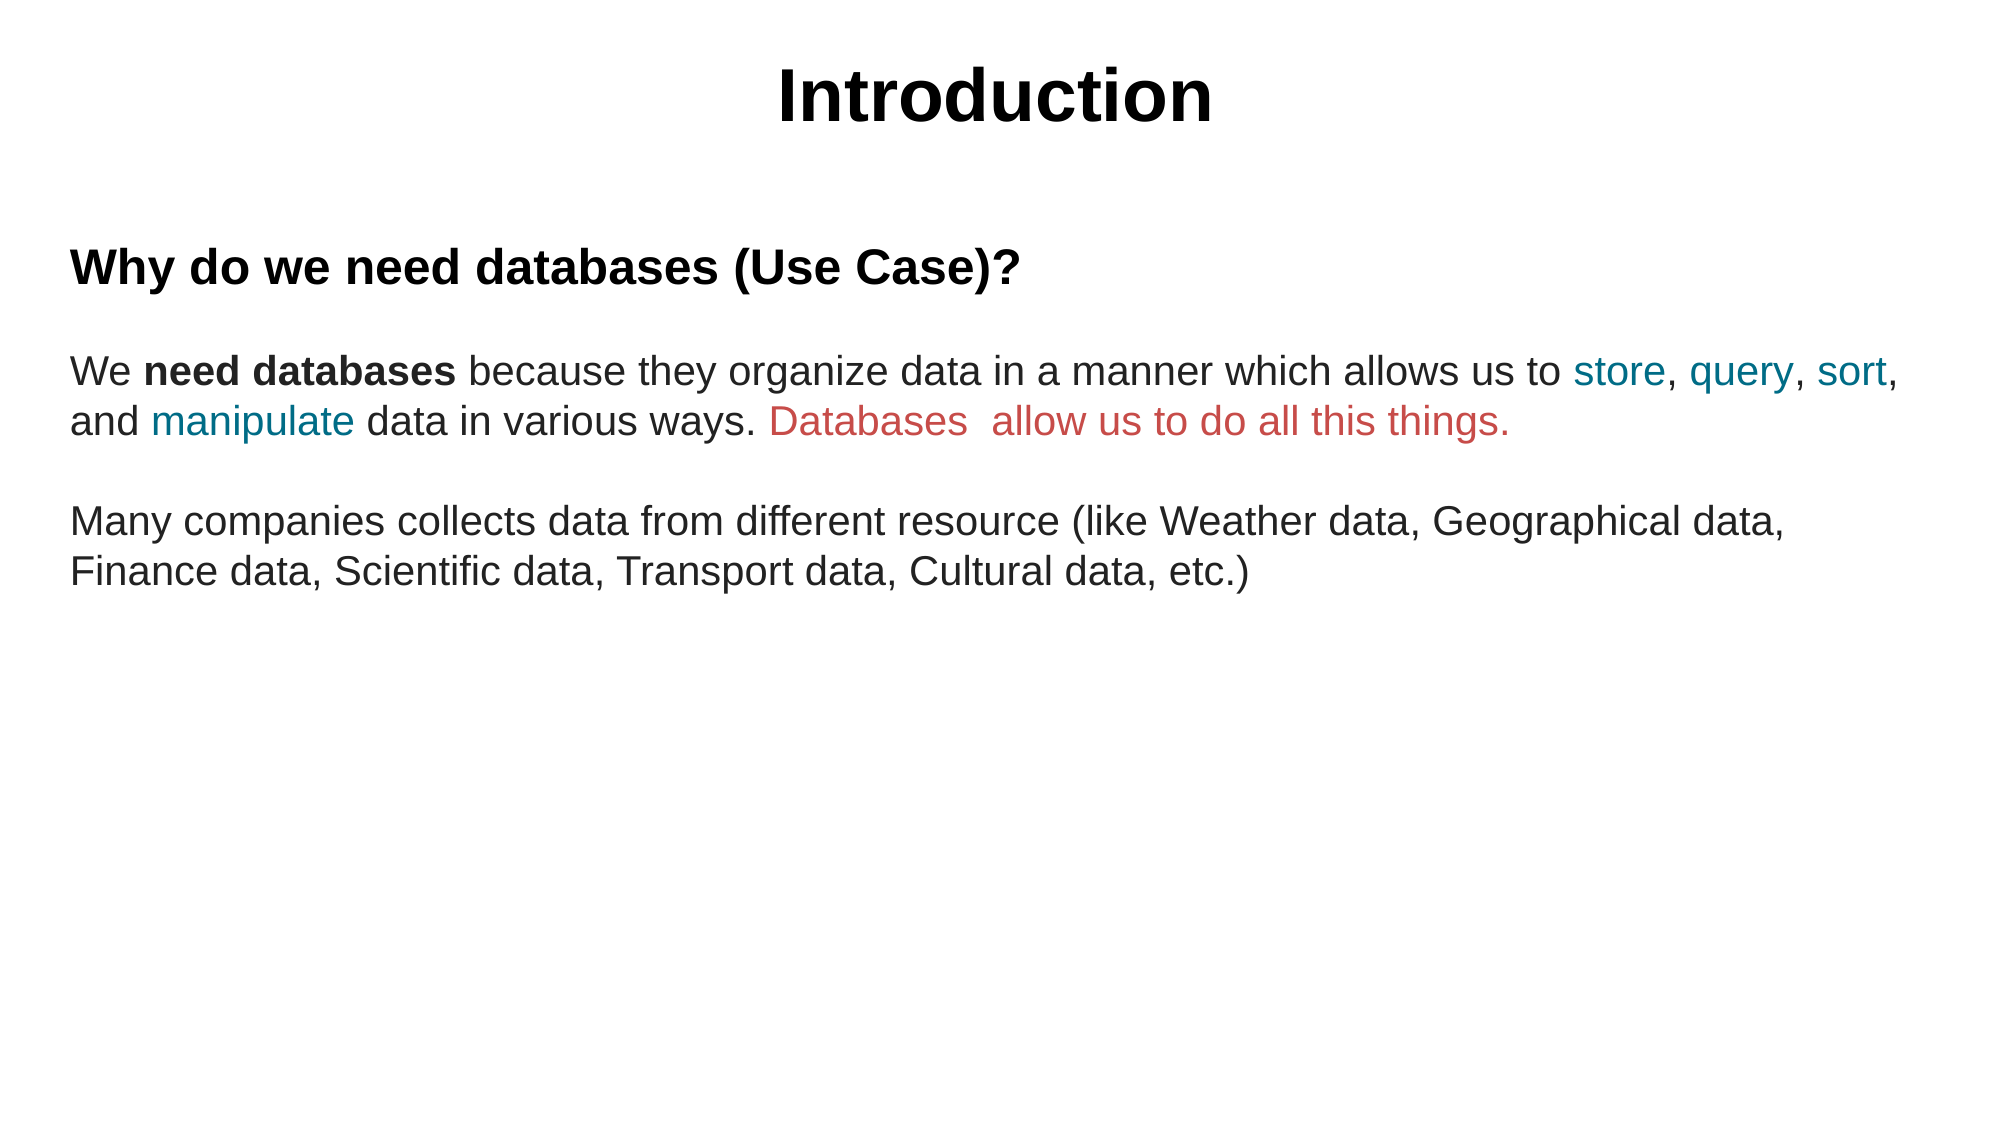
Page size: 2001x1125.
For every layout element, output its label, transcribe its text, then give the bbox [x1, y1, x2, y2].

text_box Why do we need databases (Use Case)? We need databases because they organize data in a manner which allows us to store, query, sort, and manipulate data in various ways. Databases allow us to do all this things. Many companies collects data from different resource (like Weather data, Geographical data, Finance data, Scientific data, Transport data, Cultural data, etc.) [54, 226, 1934, 602]
text_box Introduction [317, 39, 1675, 152]
